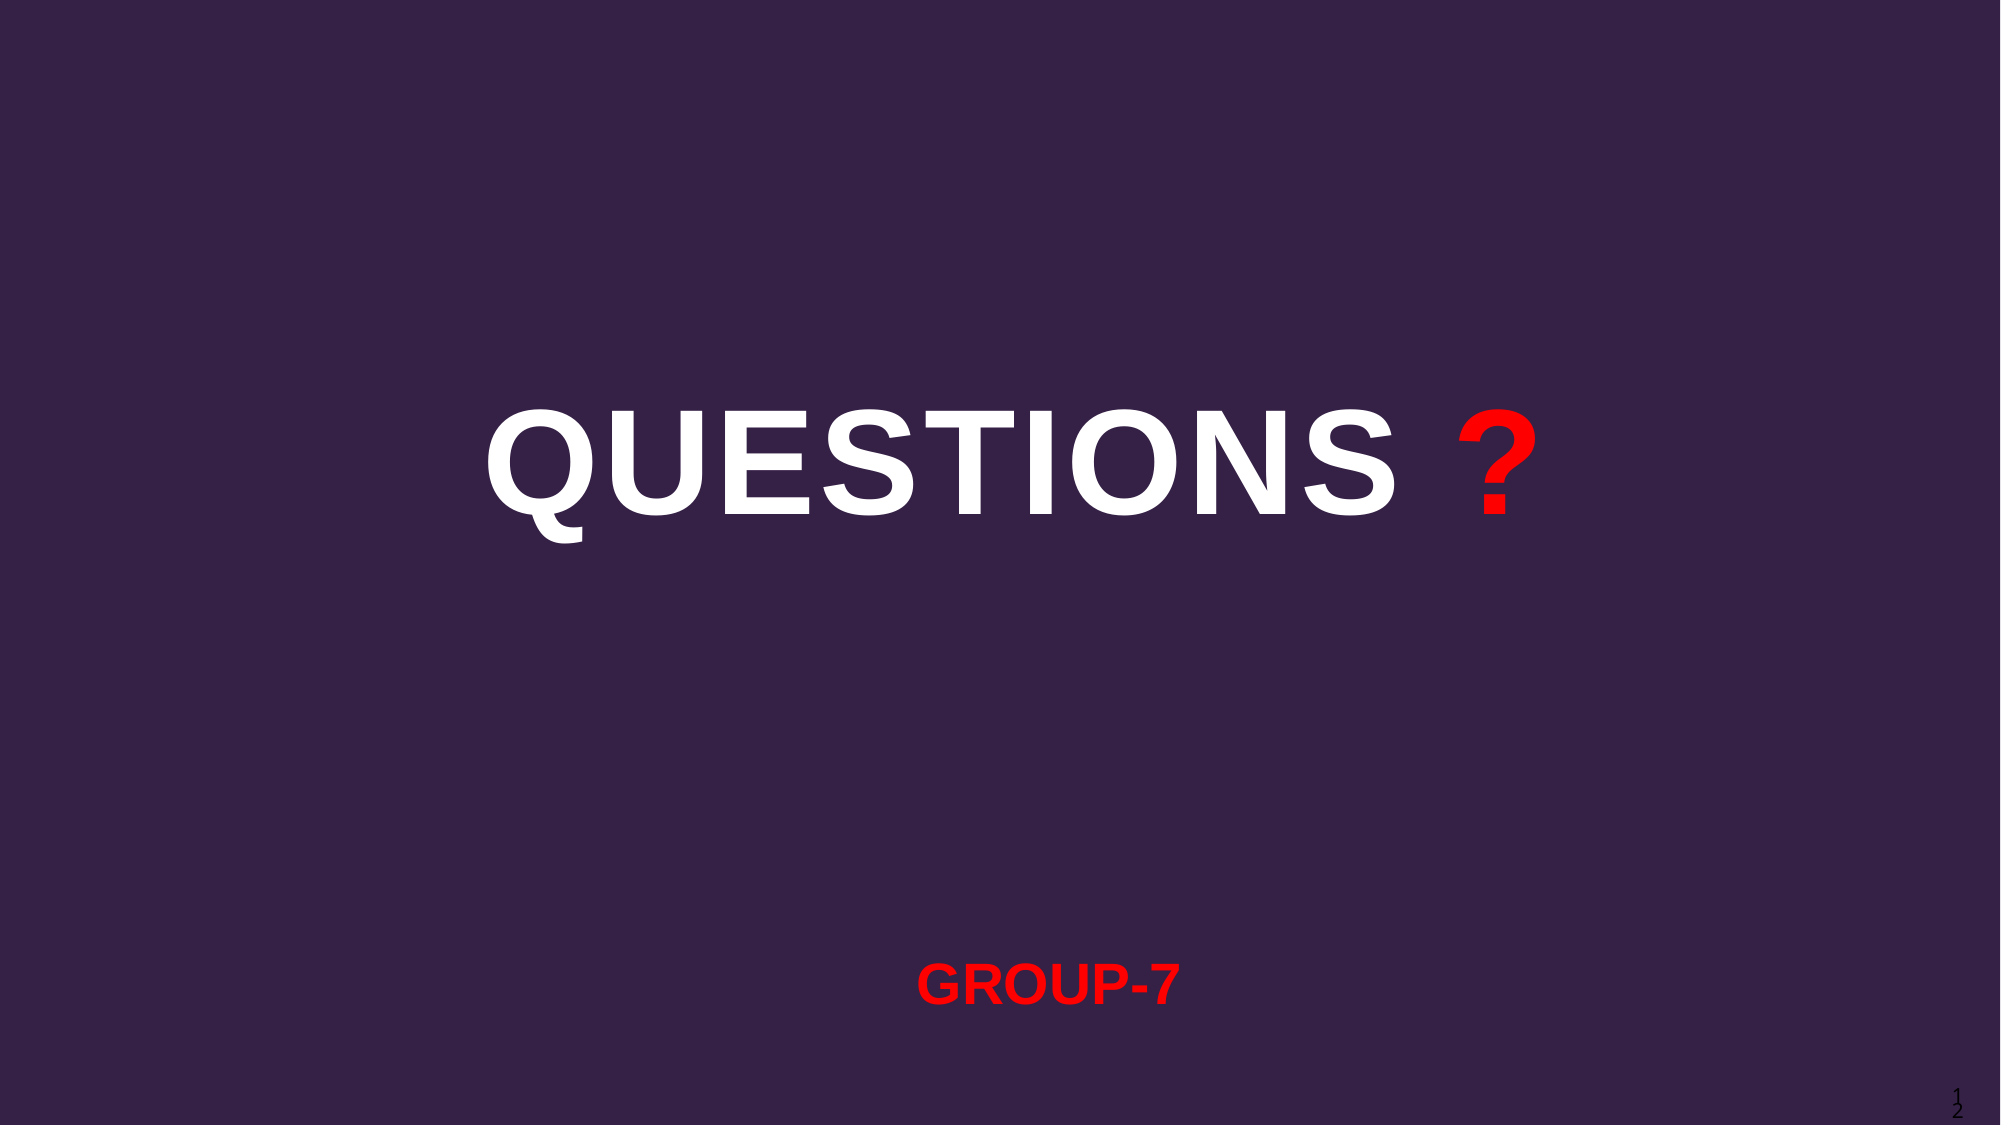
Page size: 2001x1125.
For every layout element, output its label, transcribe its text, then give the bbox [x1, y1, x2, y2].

slide_number 12 [1947, 1089, 1967, 1125]
text_box GROUP-7 [695, 944, 1304, 1017]
text_box QUESTIONS ? [187, 362, 1838, 545]
